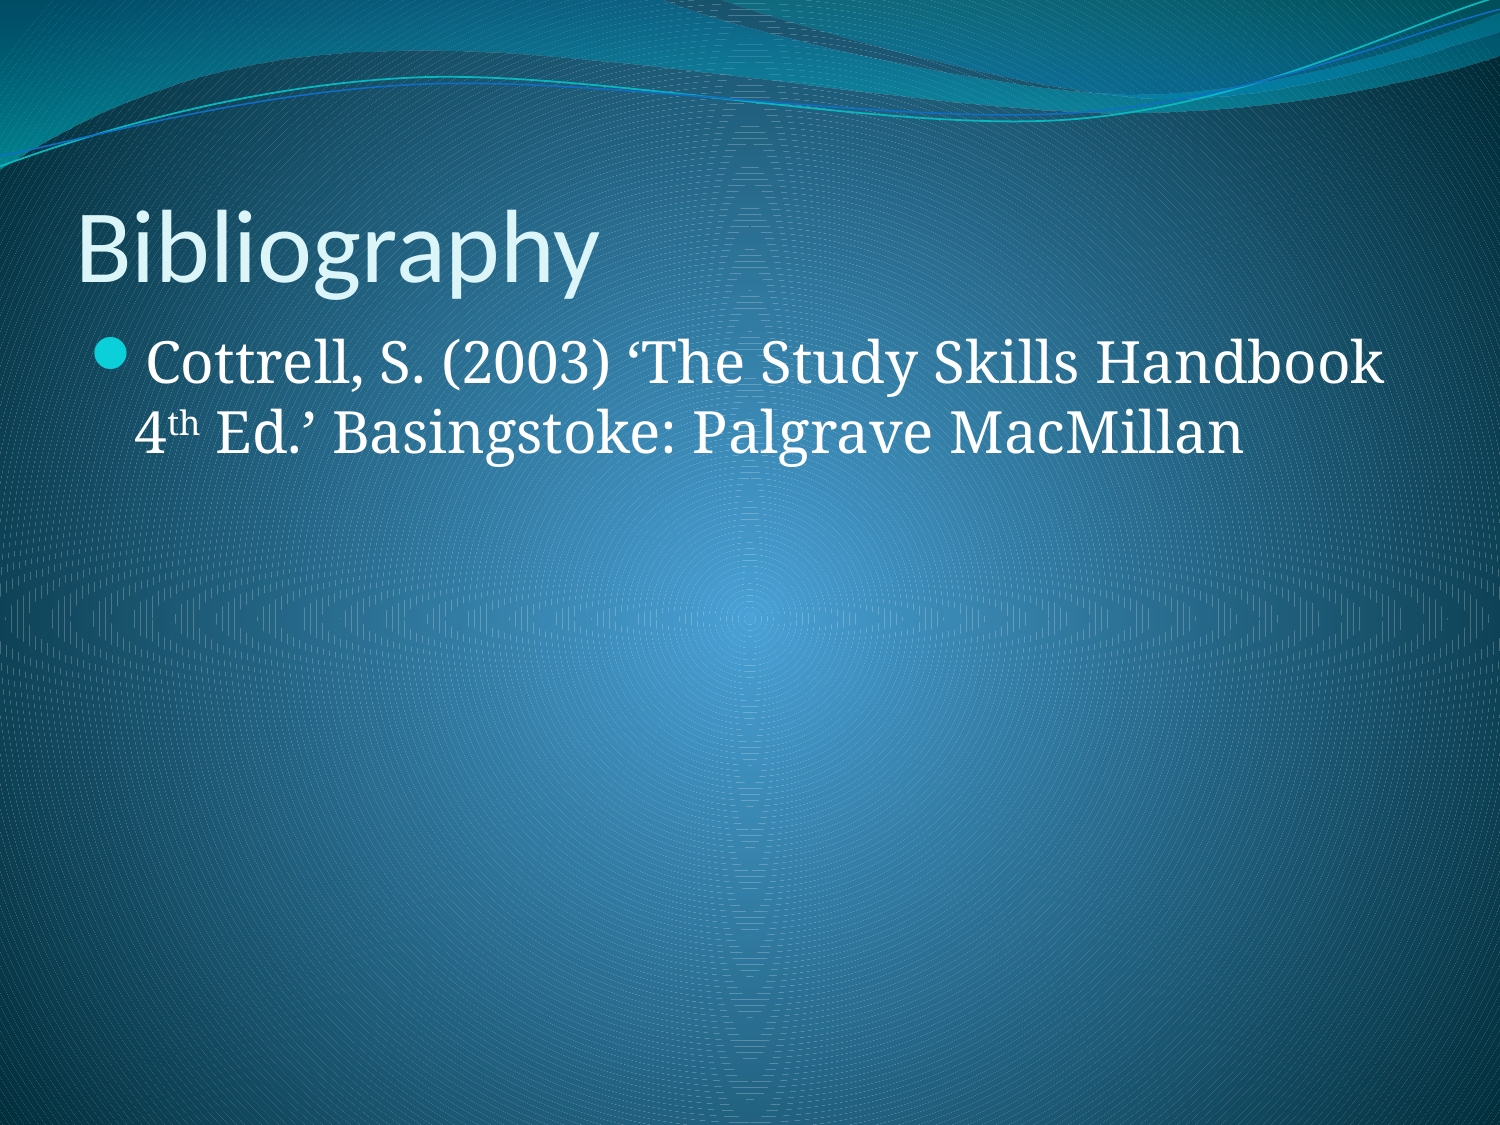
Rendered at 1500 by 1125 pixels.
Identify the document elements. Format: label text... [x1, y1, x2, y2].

title Bibliography [75, 115, 1425, 303]
list Cottrell, S. (2003) ‘The Study Skills Handbook 4th Ed.’ Basingstoke: Palgrave MacMillan [75, 317, 1425, 1038]
